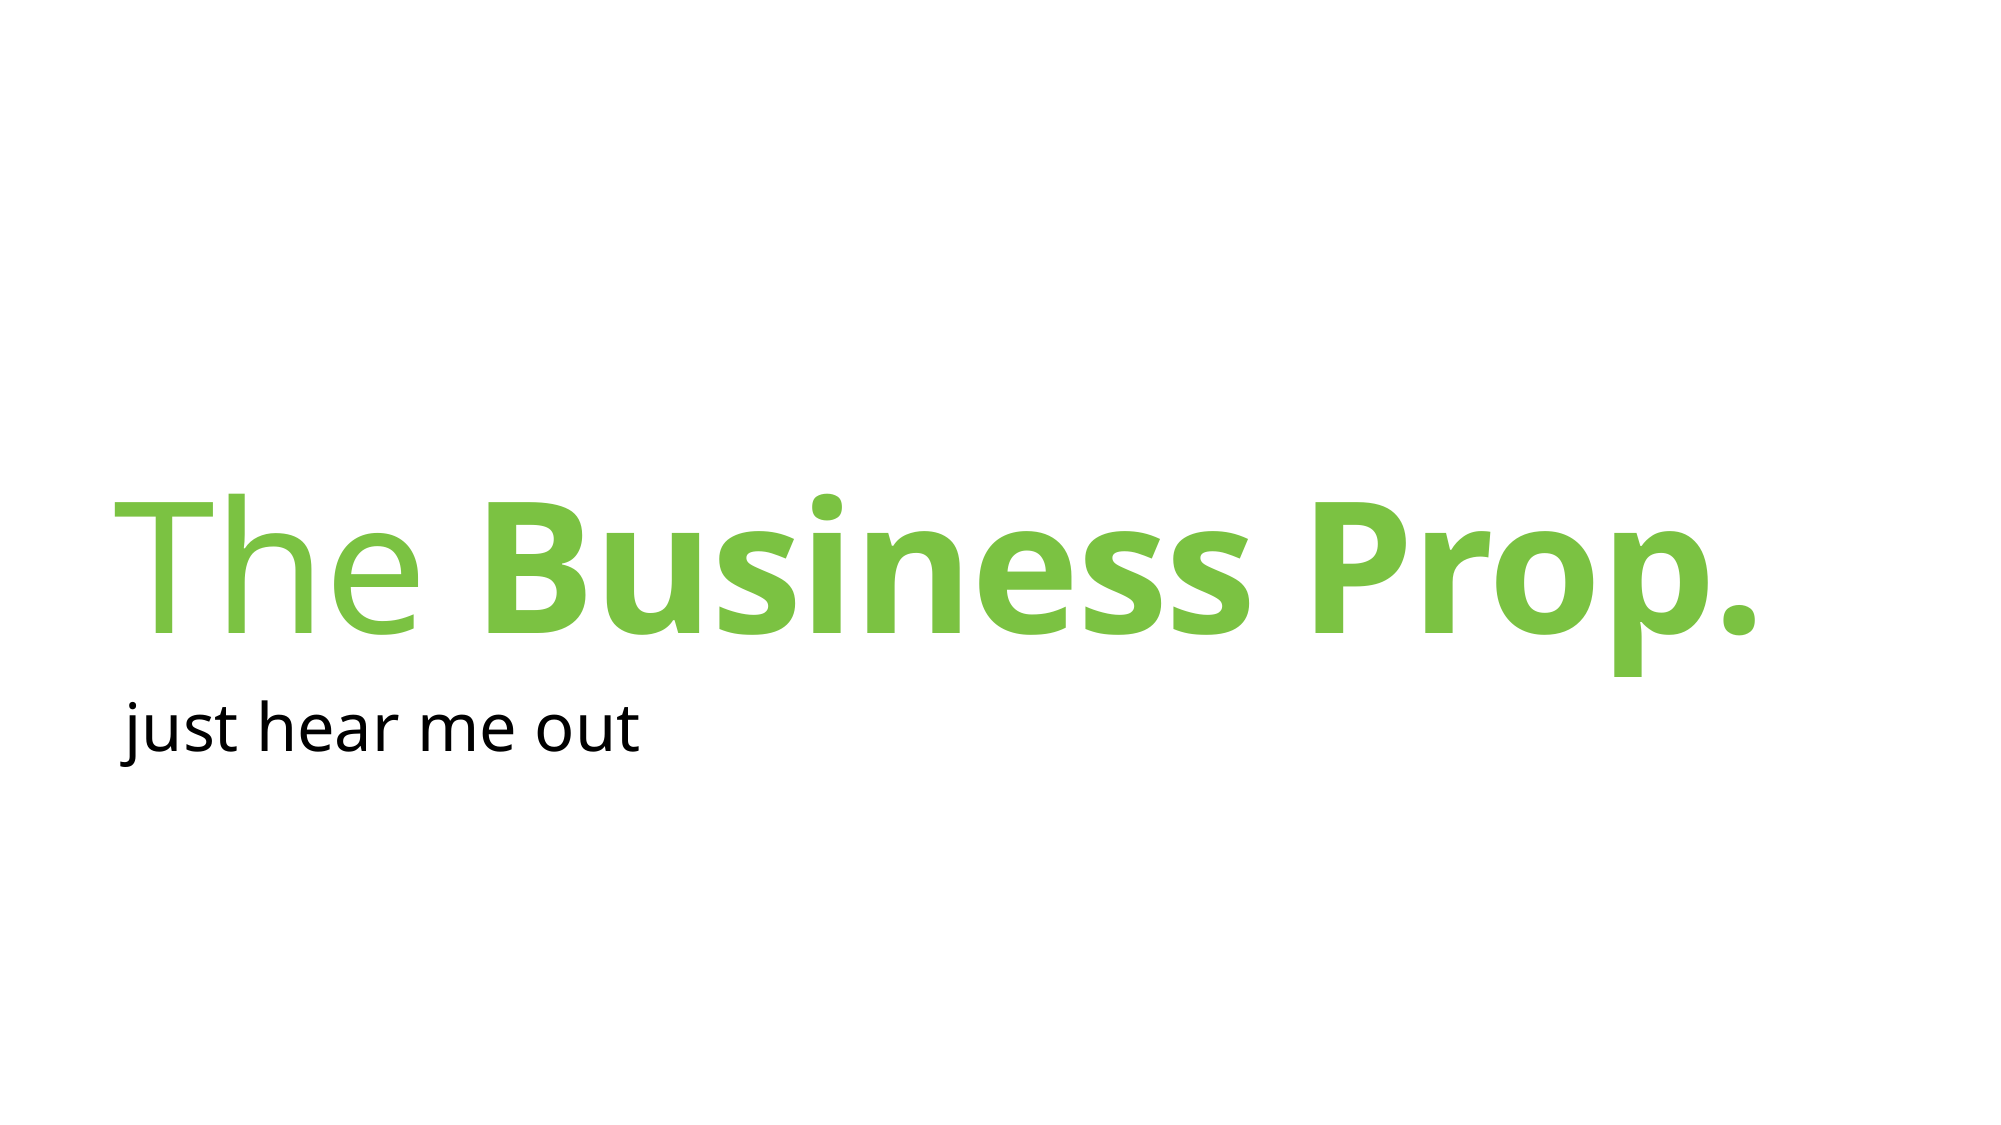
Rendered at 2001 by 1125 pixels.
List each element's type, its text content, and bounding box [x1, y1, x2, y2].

title The Business Prop. [98, 125, 2000, 677]
list just hear me out [109, 689, 1623, 960]
